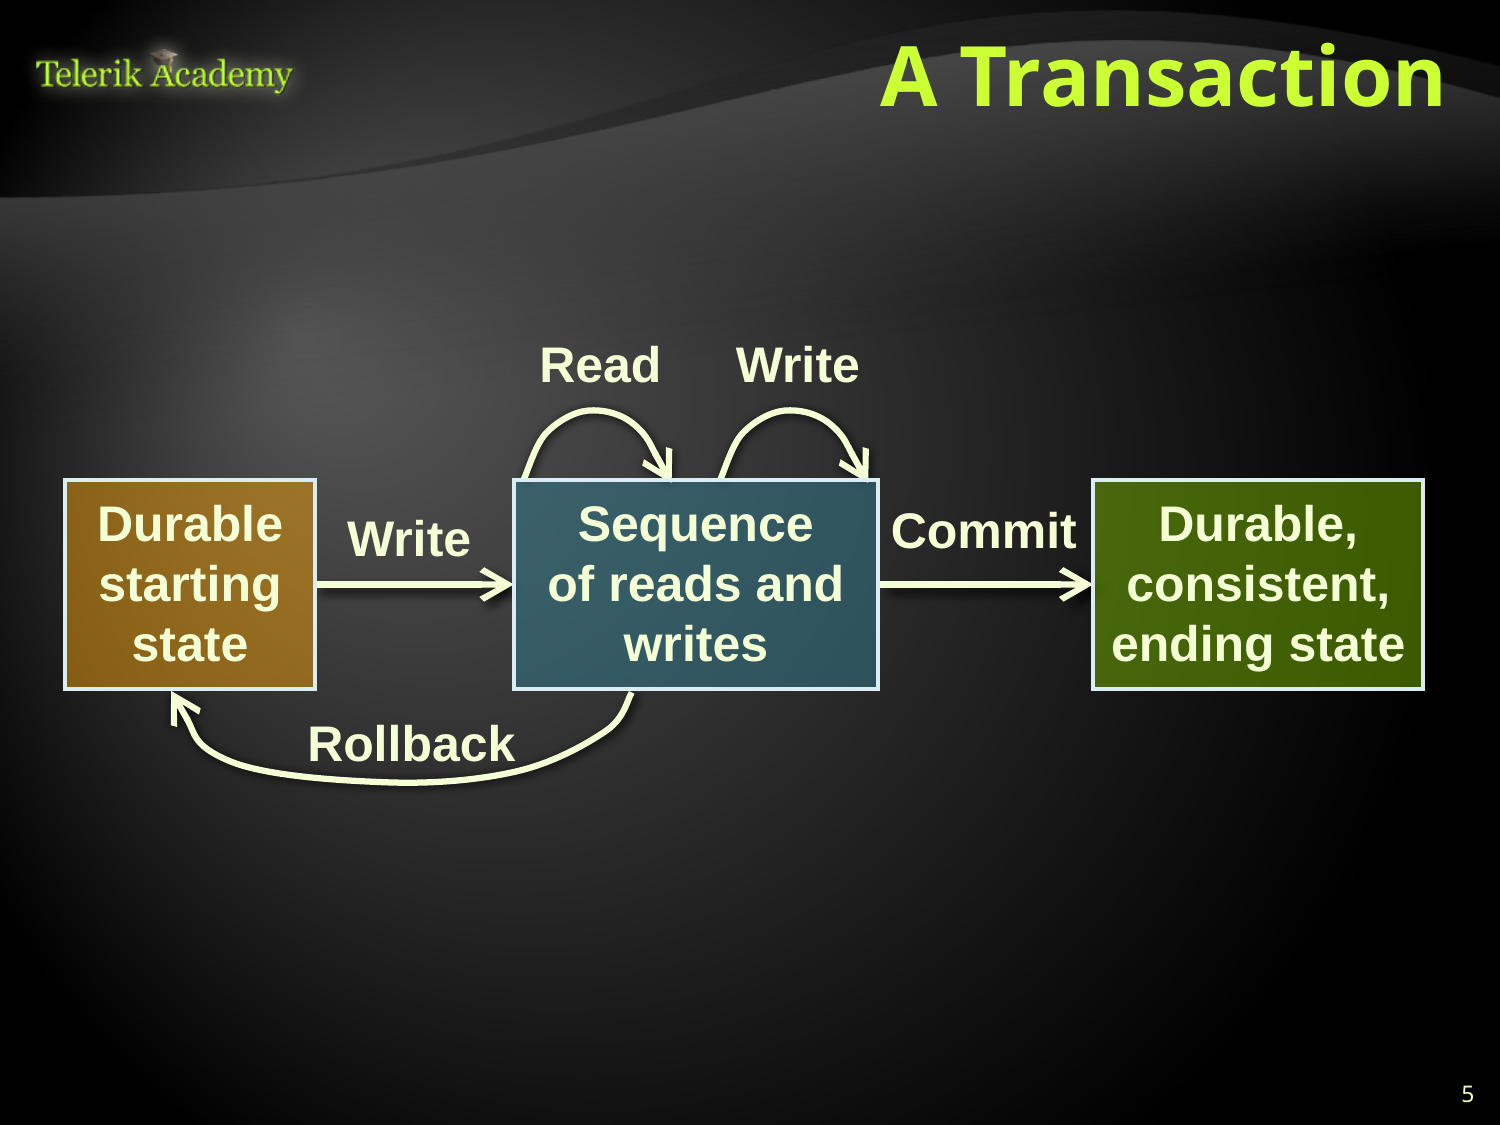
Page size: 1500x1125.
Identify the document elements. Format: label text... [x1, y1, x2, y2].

text_box Write [332, 499, 487, 574]
text_box [720, 410, 869, 479]
text_box Read [524, 324, 677, 400]
text_box Commit [878, 491, 1093, 567]
text_box Durable starting state [64, 479, 316, 690]
picture [0, 0, 1500, 1125]
text_box 5 [1414, 1075, 1490, 1113]
text_box [523, 410, 670, 479]
text_box Write [721, 324, 875, 400]
title A Transaction [300, 12, 1463, 150]
text_box [171, 690, 632, 783]
text_box Sequence of reads and writes [513, 479, 878, 690]
text_box Durable, consistent, ending state [1093, 479, 1424, 690]
